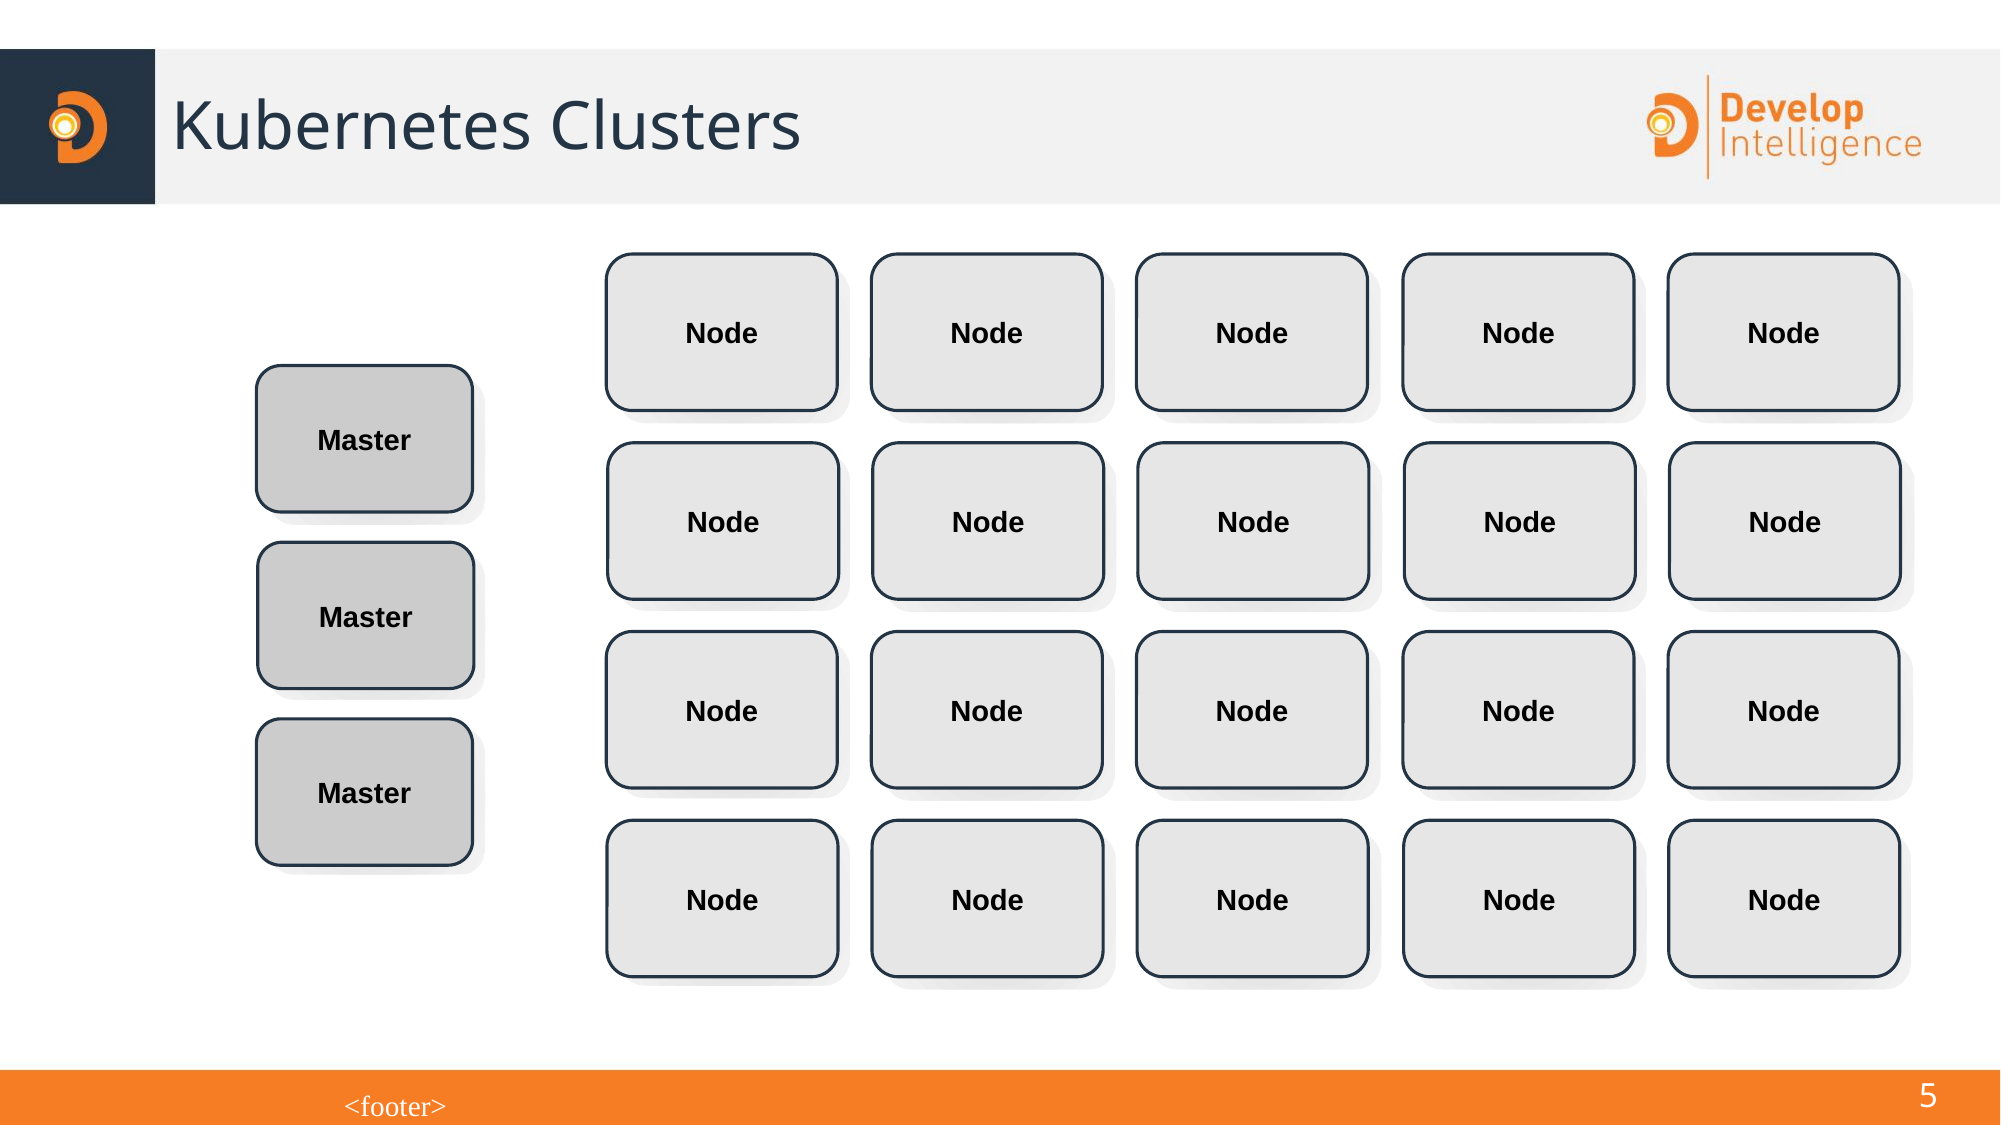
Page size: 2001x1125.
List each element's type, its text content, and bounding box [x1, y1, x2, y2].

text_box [605, 253, 851, 424]
picture [0, 0, 2001, 1125]
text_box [1668, 820, 1912, 990]
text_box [1669, 442, 1915, 613]
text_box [1402, 253, 1647, 424]
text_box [872, 442, 1117, 613]
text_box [1404, 442, 1648, 613]
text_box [871, 631, 1116, 801]
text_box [606, 820, 851, 986]
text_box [605, 631, 851, 799]
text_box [607, 442, 851, 611]
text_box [1667, 631, 1914, 801]
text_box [1136, 820, 1382, 990]
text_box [256, 365, 486, 525]
title Kubernetes Clusters [156, 53, 1999, 202]
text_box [1667, 253, 1914, 424]
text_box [257, 541, 486, 700]
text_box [1136, 253, 1381, 424]
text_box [256, 718, 486, 875]
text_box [1137, 442, 1383, 613]
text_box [871, 253, 1116, 424]
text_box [871, 820, 1116, 990]
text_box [1403, 820, 1647, 990]
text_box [1402, 631, 1647, 801]
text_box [1136, 631, 1381, 801]
slide_number <number> [1860, 1072, 1997, 1122]
